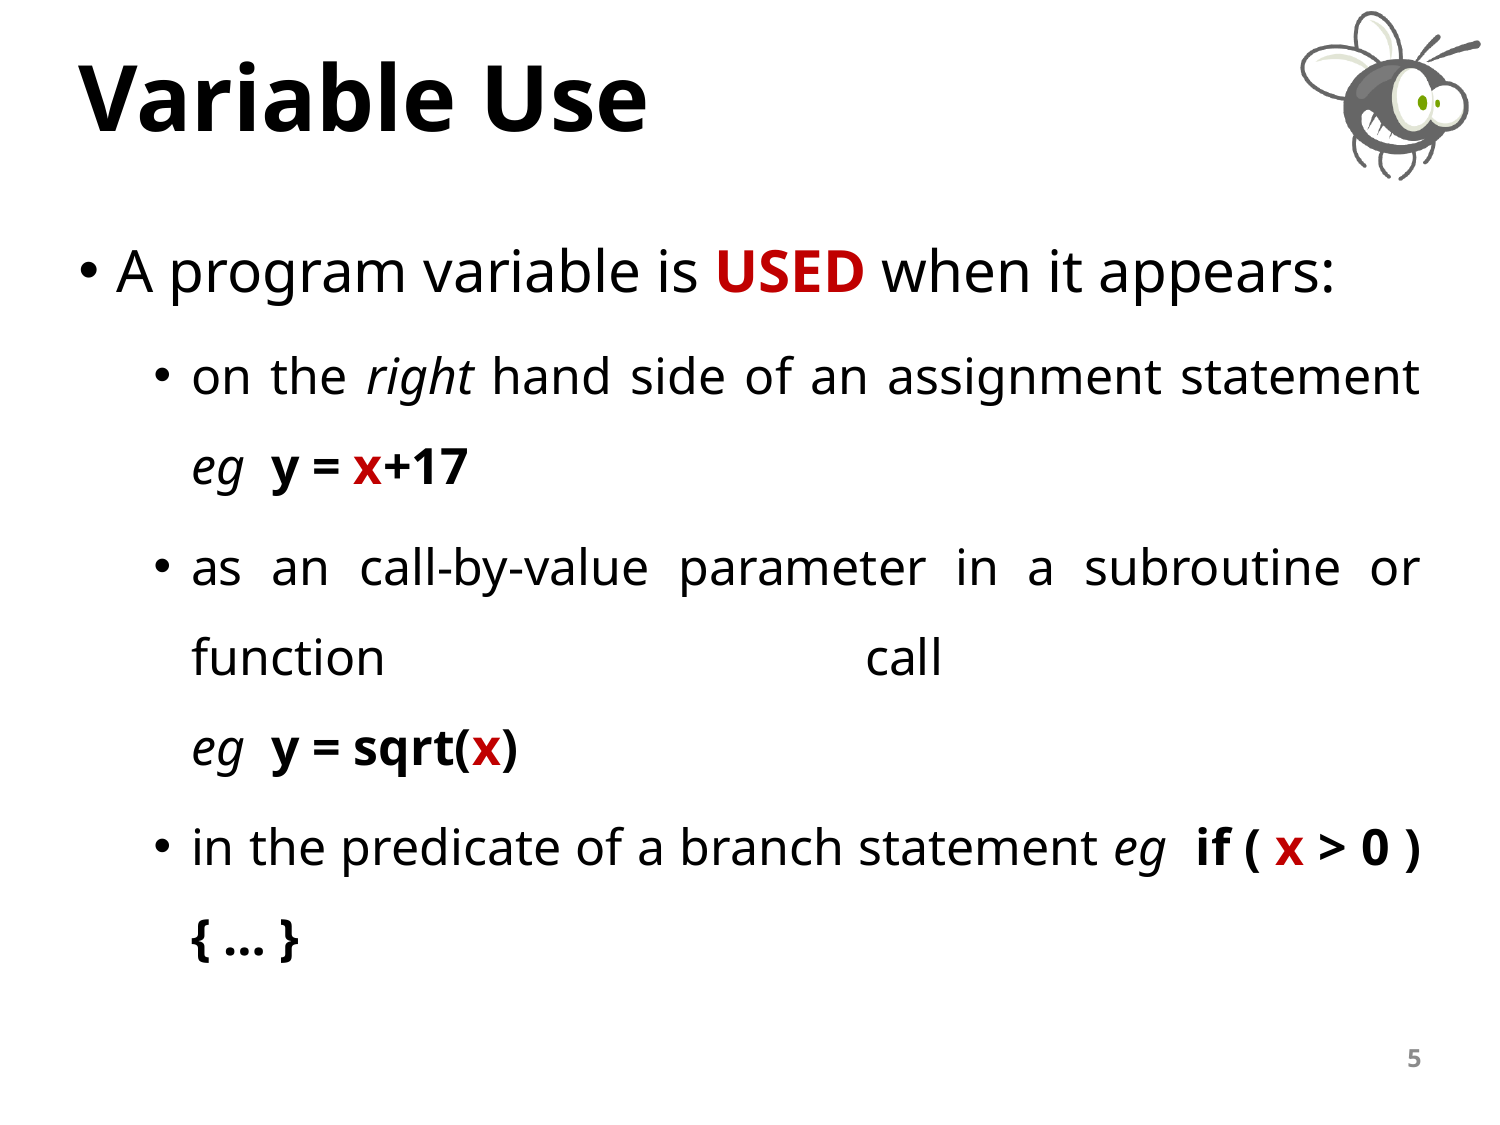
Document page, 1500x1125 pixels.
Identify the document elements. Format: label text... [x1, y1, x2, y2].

list A program variable is USED when it appears: on the right hand side of an assignment statement eg y = x+17 as an call-by-value parameter in a subroutine or function call eg y = sqrt(x) in the predicate of a branch statement eg if ( x > 0 ) { … } [63, 191, 1437, 997]
picture [1291, 1, 1488, 187]
slide_number 5 [1275, 1029, 1437, 1090]
title Variable Use [63, 43, 1437, 161]
